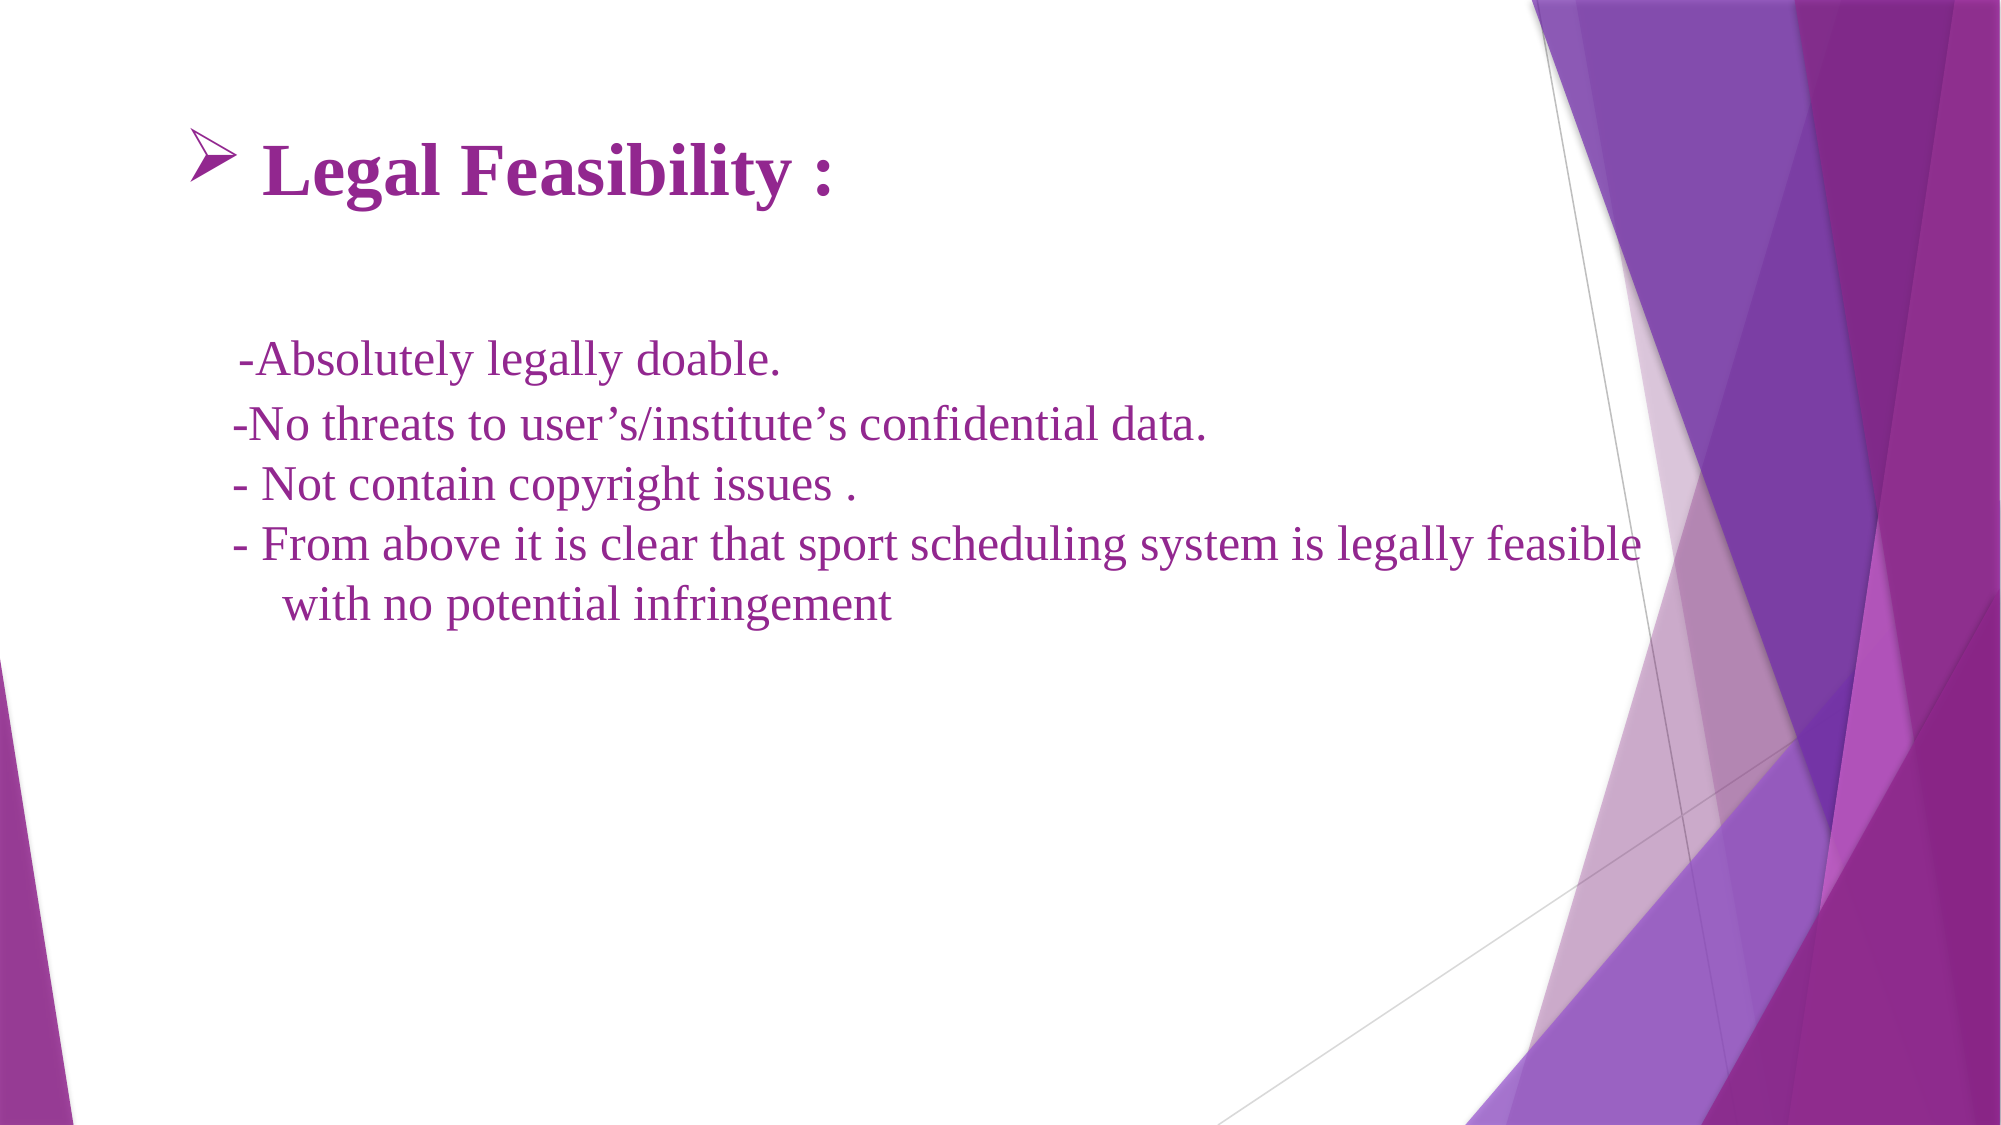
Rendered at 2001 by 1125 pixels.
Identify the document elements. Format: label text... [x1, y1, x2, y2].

title Legal Feasibility : -Absolutely legally doable. -No threats to user’s/institute’s confidential data. - Not contain copyright issues . - From above it is clear that sport scheduling system is legally feasible with no potential infringement [169, 112, 1725, 1054]
